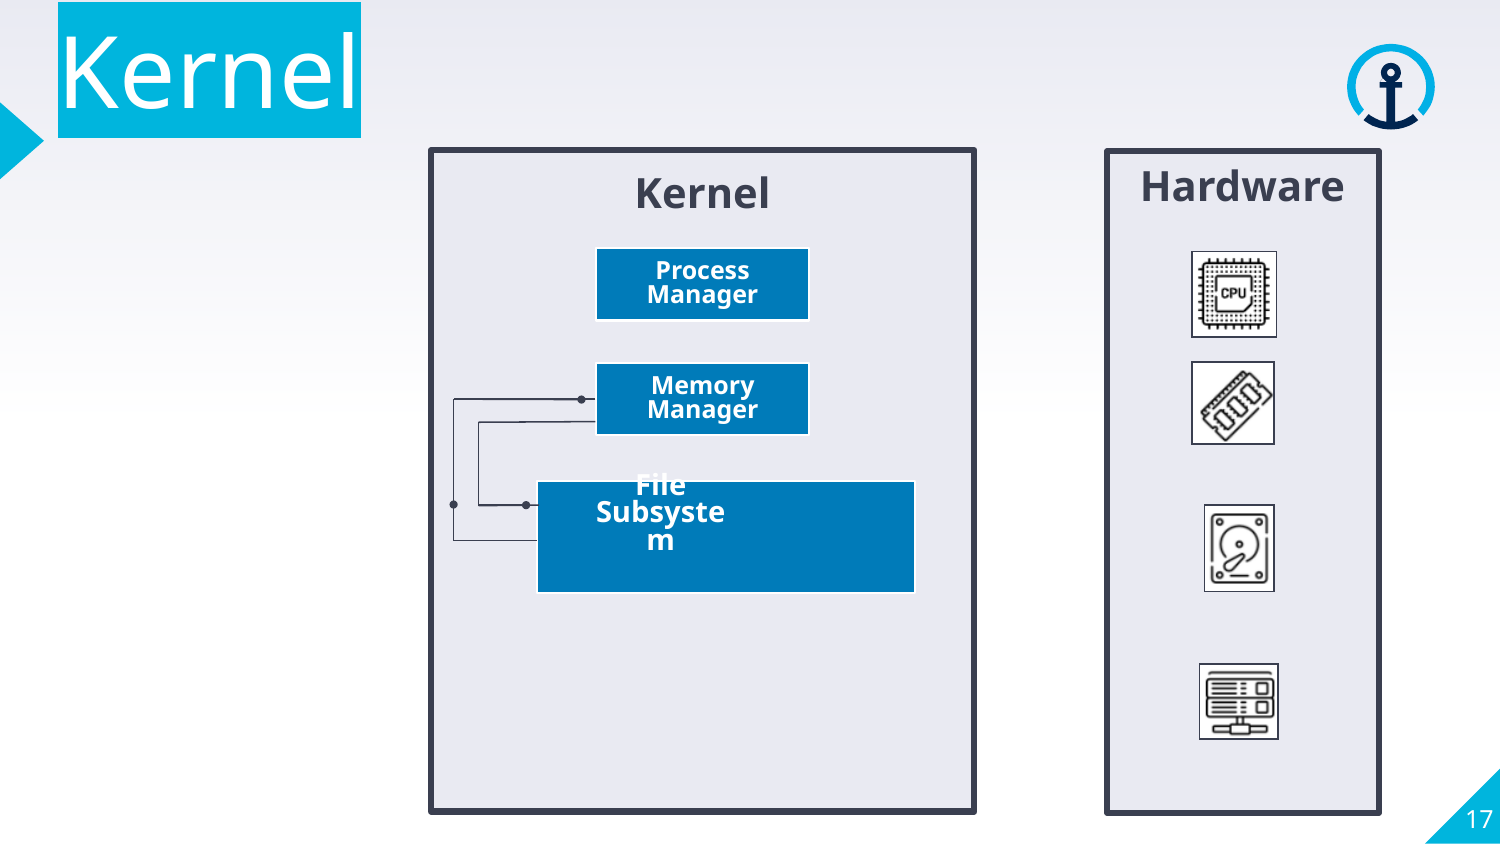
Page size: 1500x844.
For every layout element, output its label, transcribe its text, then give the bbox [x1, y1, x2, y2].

text_box Kernel [57, 32, 372, 121]
text_box [1105, 149, 1381, 815]
text_box [594, 246, 811, 323]
slide_number 17 [1418, 760, 1494, 838]
text_box File Subsystem [582, 508, 739, 557]
text_box [429, 148, 976, 814]
picture [1199, 664, 1278, 739]
picture [1192, 251, 1276, 337]
text_box Kernel [607, 161, 798, 217]
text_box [596, 362, 810, 436]
picture [1192, 362, 1274, 444]
text_box [535, 479, 917, 595]
text_box Hardware [1139, 150, 1353, 209]
text_box Process Manager [624, 260, 781, 309]
picture [1204, 505, 1274, 592]
